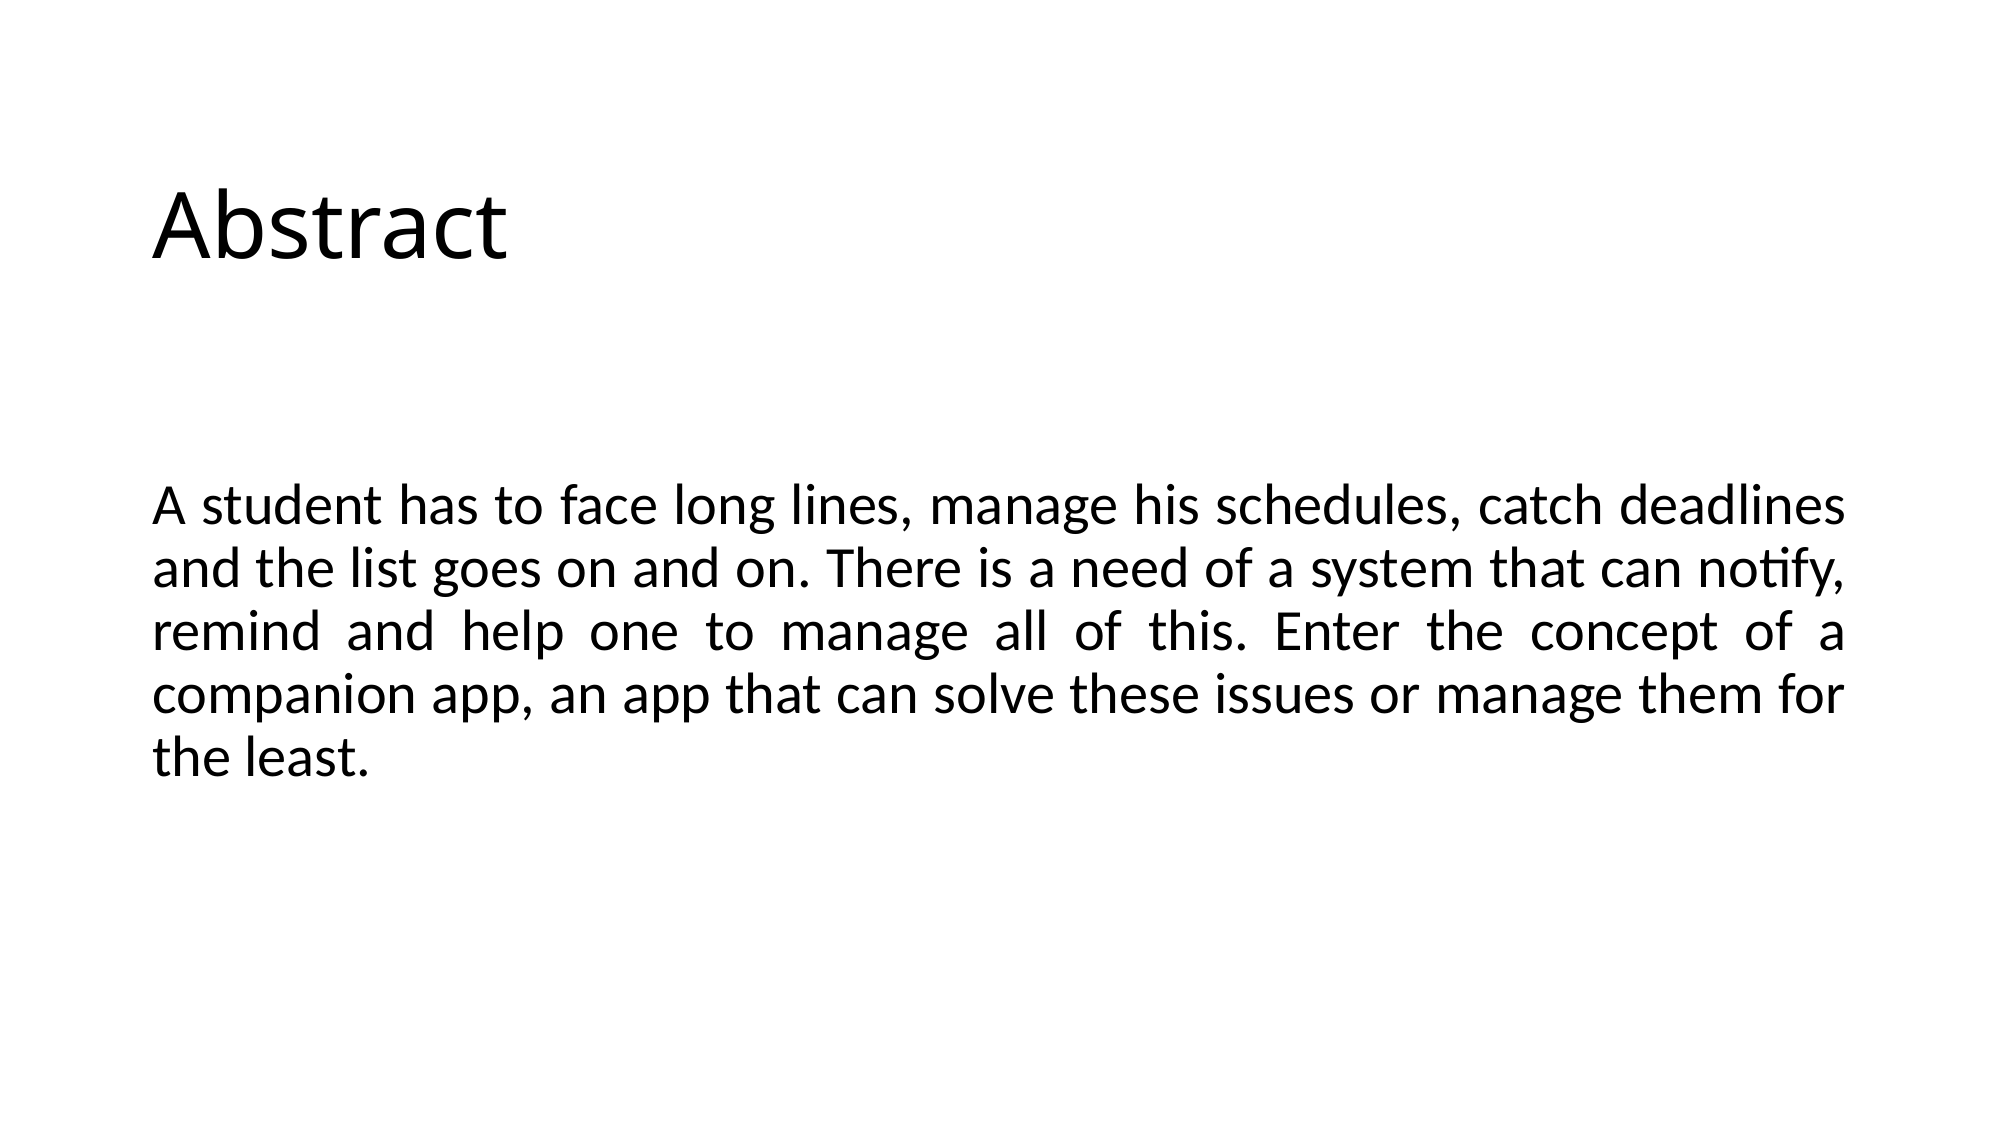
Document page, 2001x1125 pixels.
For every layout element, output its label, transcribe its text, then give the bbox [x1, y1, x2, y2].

title Abstract [137, 119, 1863, 338]
list A student has to face long lines, manage his schedules, catch deadlines and the list goes on and on. There is a need of a system that can notify, remind and help one to manage all of this. Enter the concept of a companion app, an app that can solve these issues or manage them for the least. [137, 466, 1863, 1125]
